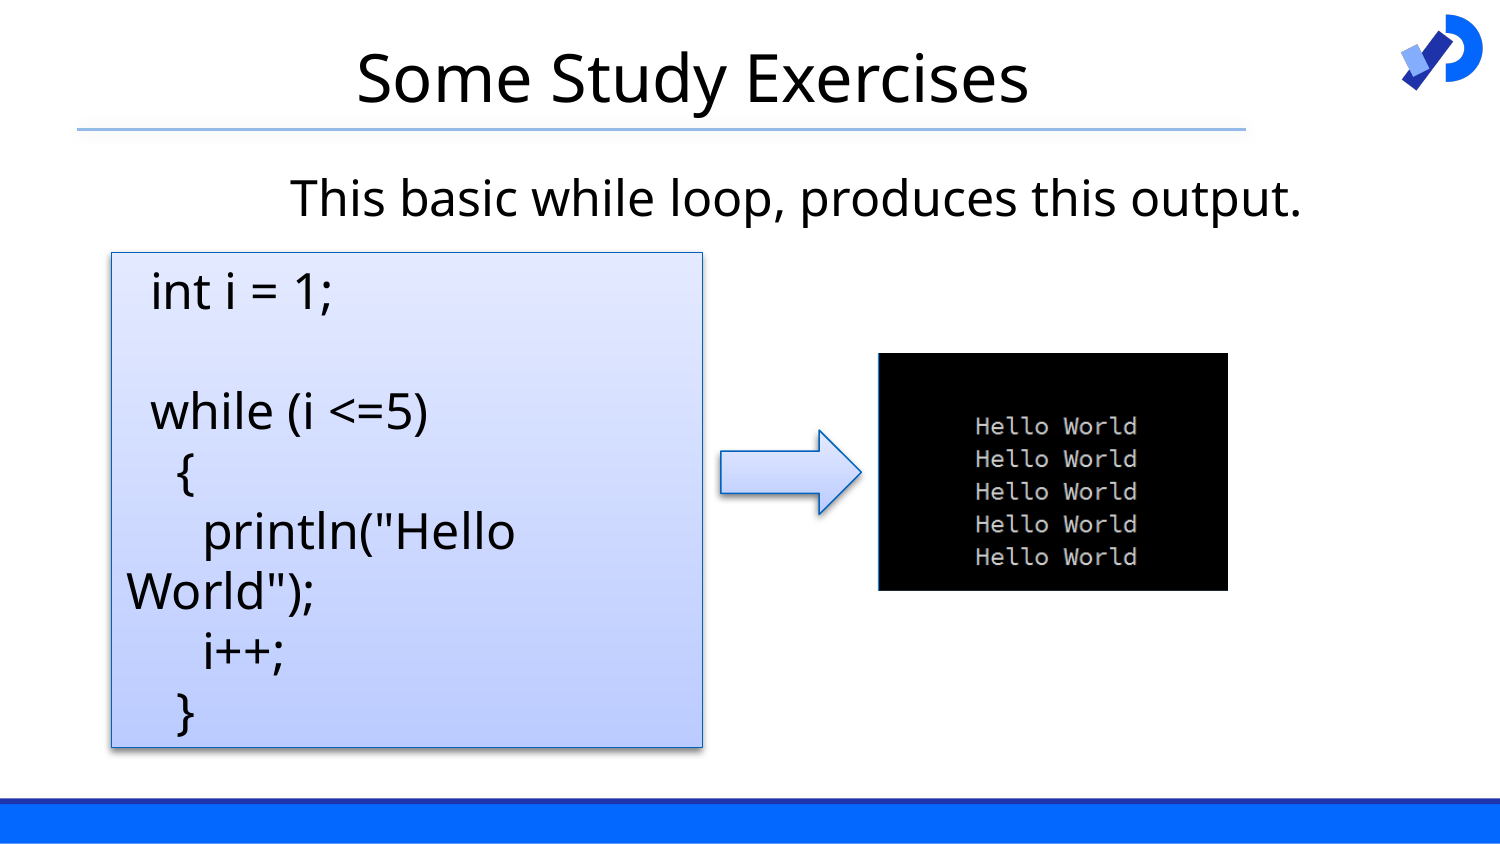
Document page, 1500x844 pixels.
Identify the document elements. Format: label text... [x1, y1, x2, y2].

title Some Study Exercises [64, 0, 1341, 126]
picture [877, 353, 1229, 591]
picture [1398, 9, 1485, 96]
text_box This basic while loop, produces this output. [273, 146, 1321, 246]
text_box [720, 429, 862, 516]
text_box int i = 1; while (i <=5) { println("Hello World"); i++; } [111, 252, 703, 748]
